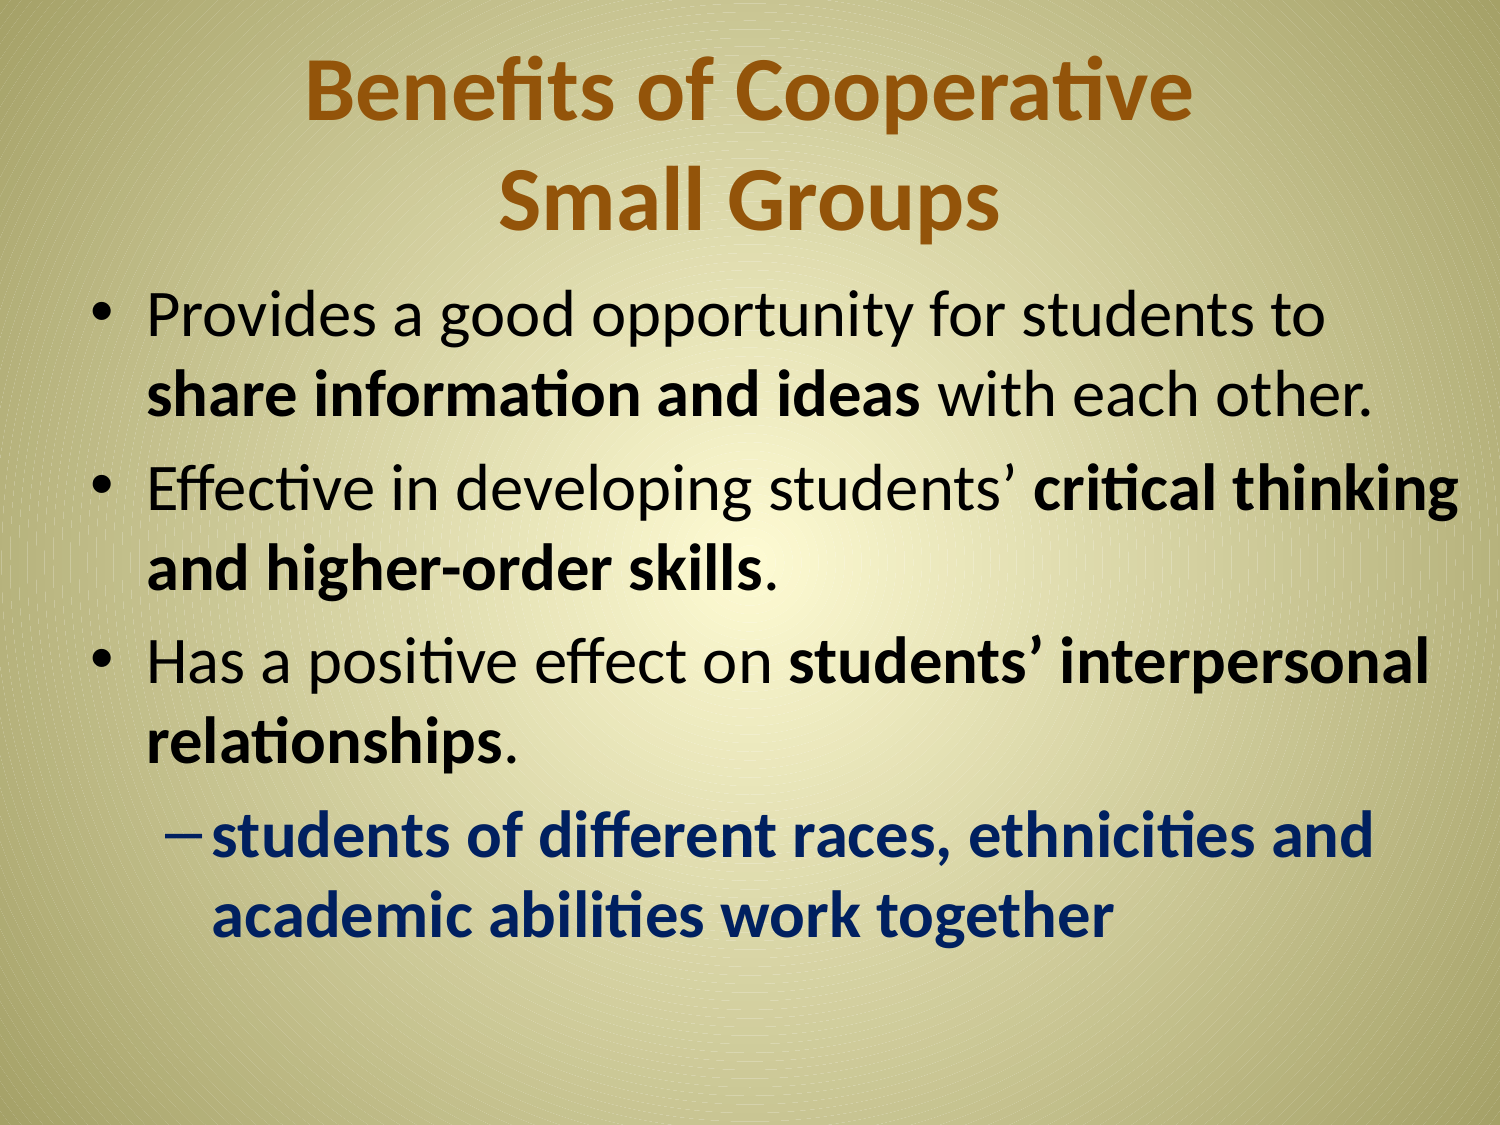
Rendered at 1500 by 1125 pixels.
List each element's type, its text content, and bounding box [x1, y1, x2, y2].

list Provides a good opportunity for students to share information and ideas with each other. Effective in developing students’ critical thinking and higher-order skills. Has a positive effect on students’ interpersonal relationships. students of different races, ethnicities and academic abilities work together [75, 262, 1500, 1088]
title Benefits of Cooperative Small Groups [75, 45, 1425, 233]
